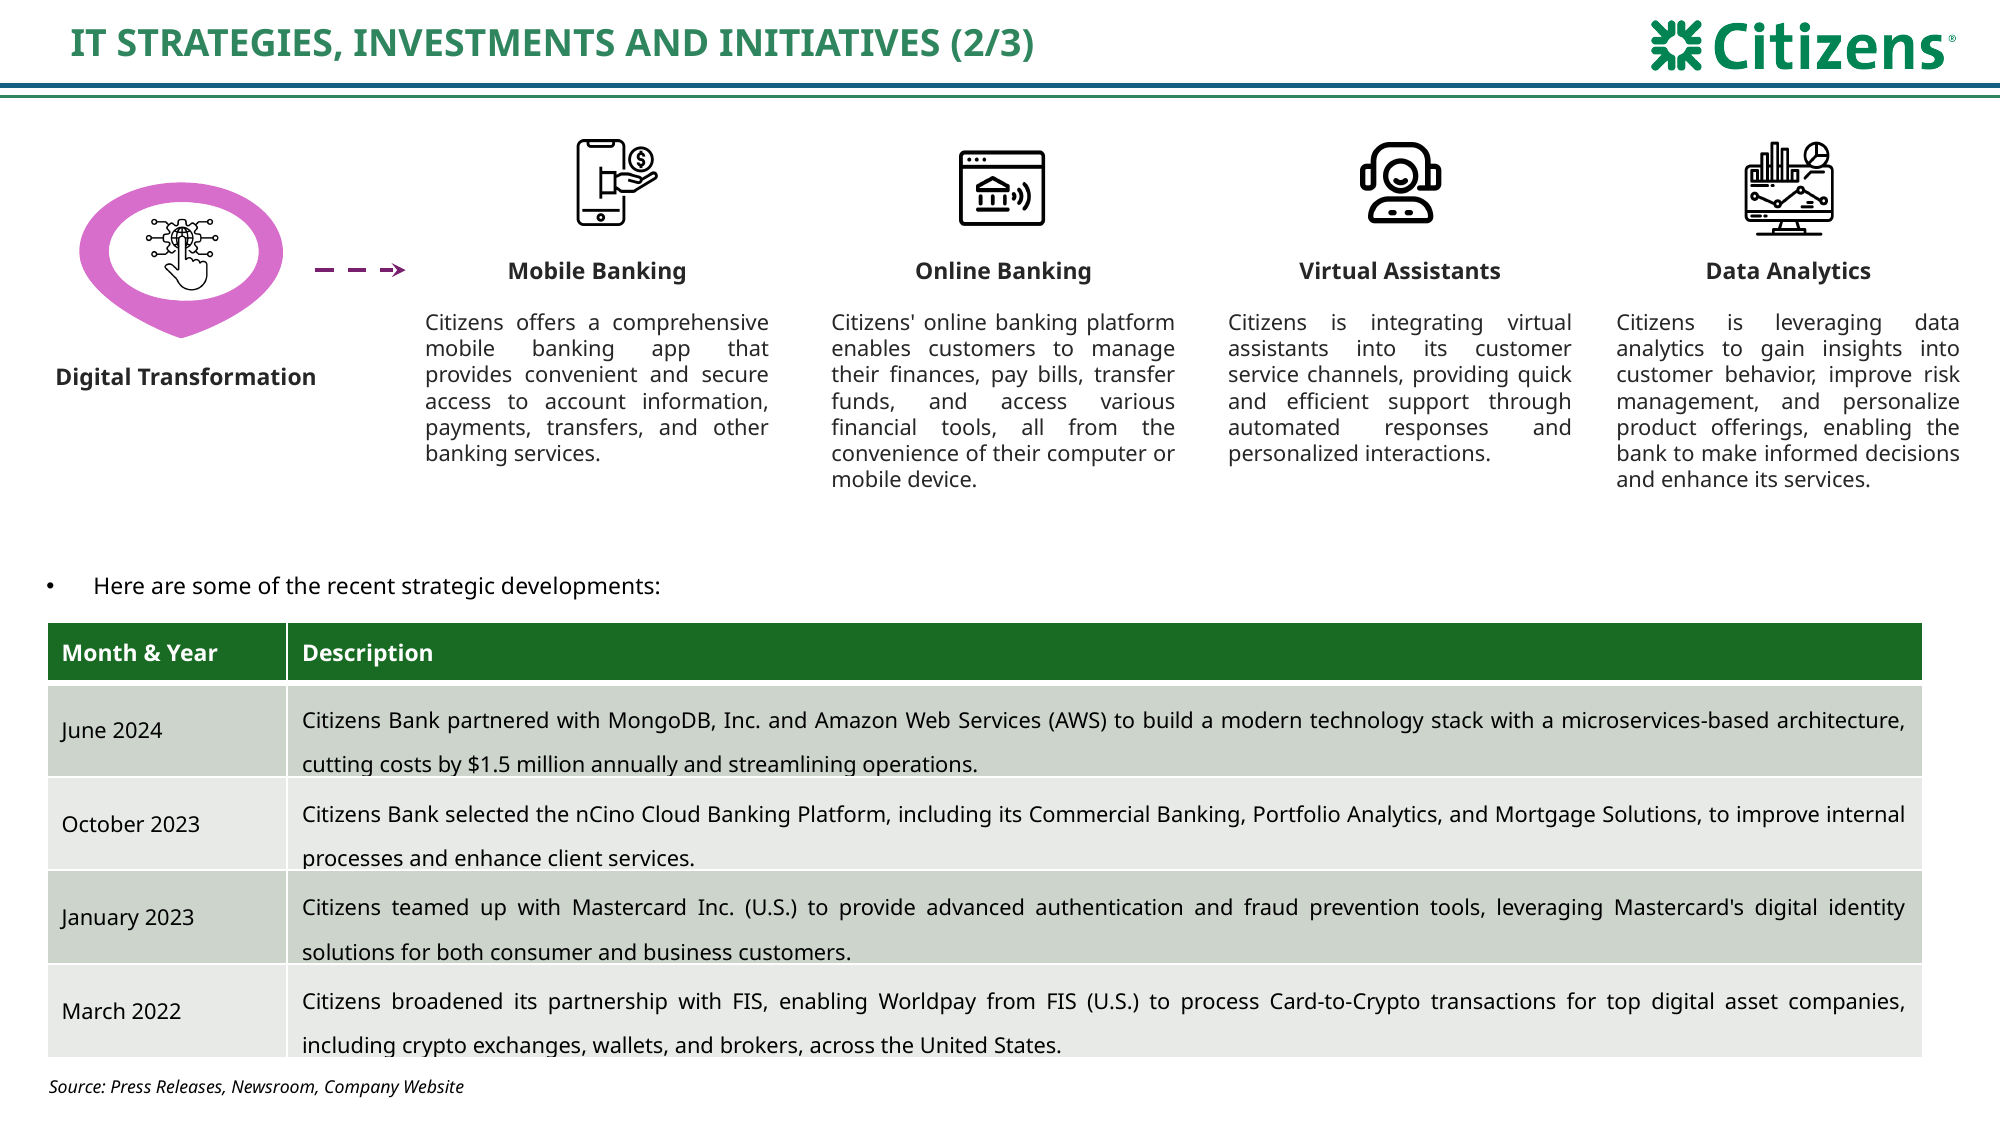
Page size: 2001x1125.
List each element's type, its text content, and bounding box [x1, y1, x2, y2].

table_cell June 2024 [48, 686, 286, 776]
text_box Source: Press Releases, Newsroom, Company Website [34, 1068, 729, 1105]
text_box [409, 139, 1976, 532]
table_cell January 2023 [48, 871, 286, 963]
table_header Month & Year [48, 623, 286, 680]
picture [1650, 19, 1956, 72]
table_cell Citizens Bank selected the nCino Cloud Banking Platform, including its Commercial Banking, Portfolio Analytics, and Mortgage Solutions, to improve internal processes and enhance client services. [288, 778, 1922, 869]
table_cell Citizens teamed up with Mastercard Inc. (U.S.) to provide advanced authentication and fraud prevention tools, leveraging Mastercard's digital identity solutions for both consumer and business customers. [288, 871, 1922, 963]
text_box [0, 182, 409, 399]
table_cell Citizens broadened its partnership with FIS, enabling Worldpay from FIS (U.S.) to process Card-to-Crypto transactions for top digital asset companies, including crypto exchanges, wallets, and brokers, across the United States. [288, 965, 1922, 1057]
text_box Here are some of the recent strategic developments: [31, 564, 1955, 607]
table_cell March 2022 [48, 965, 286, 1057]
table_cell October 2023 [48, 778, 286, 869]
table_header Description [288, 623, 1922, 680]
table_cell Citizens Bank partnered with MongoDB, Inc. and Amazon Web Services (AWS) to build a modern technology stack with a microservices-based architecture, cutting costs by $1.5 million annually and streamlining operations. [288, 686, 1922, 776]
text_box IT STRATEGIES, INVESTMENTS AND INITIATIVES (2/3) [55, 12, 1938, 72]
